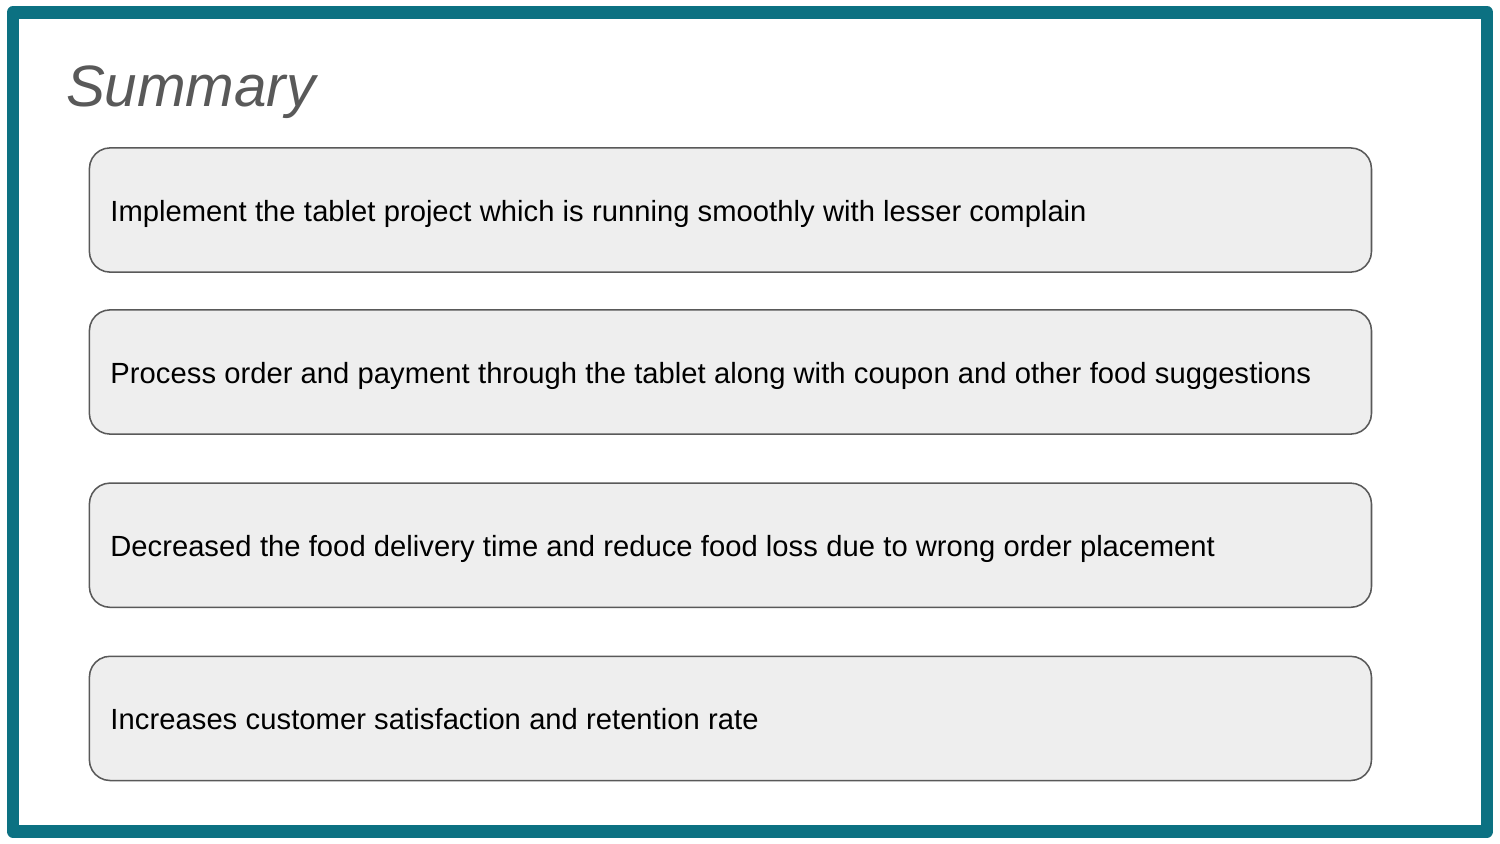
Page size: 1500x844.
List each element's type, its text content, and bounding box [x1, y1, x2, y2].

text_box Implement the tablet project which is running smoothly with lesser complain [89, 147, 1372, 273]
subtitle Summary [51, 33, 1449, 164]
text_box Decreased the food delivery time and reduce food loss due to wrong order placement [89, 483, 1372, 608]
text_box Process order and payment through the tablet along with coupon and other food suggestions [89, 309, 1372, 435]
text_box Increases customer satisfaction and retention rate [89, 656, 1372, 781]
text_box [12, 12, 1488, 832]
